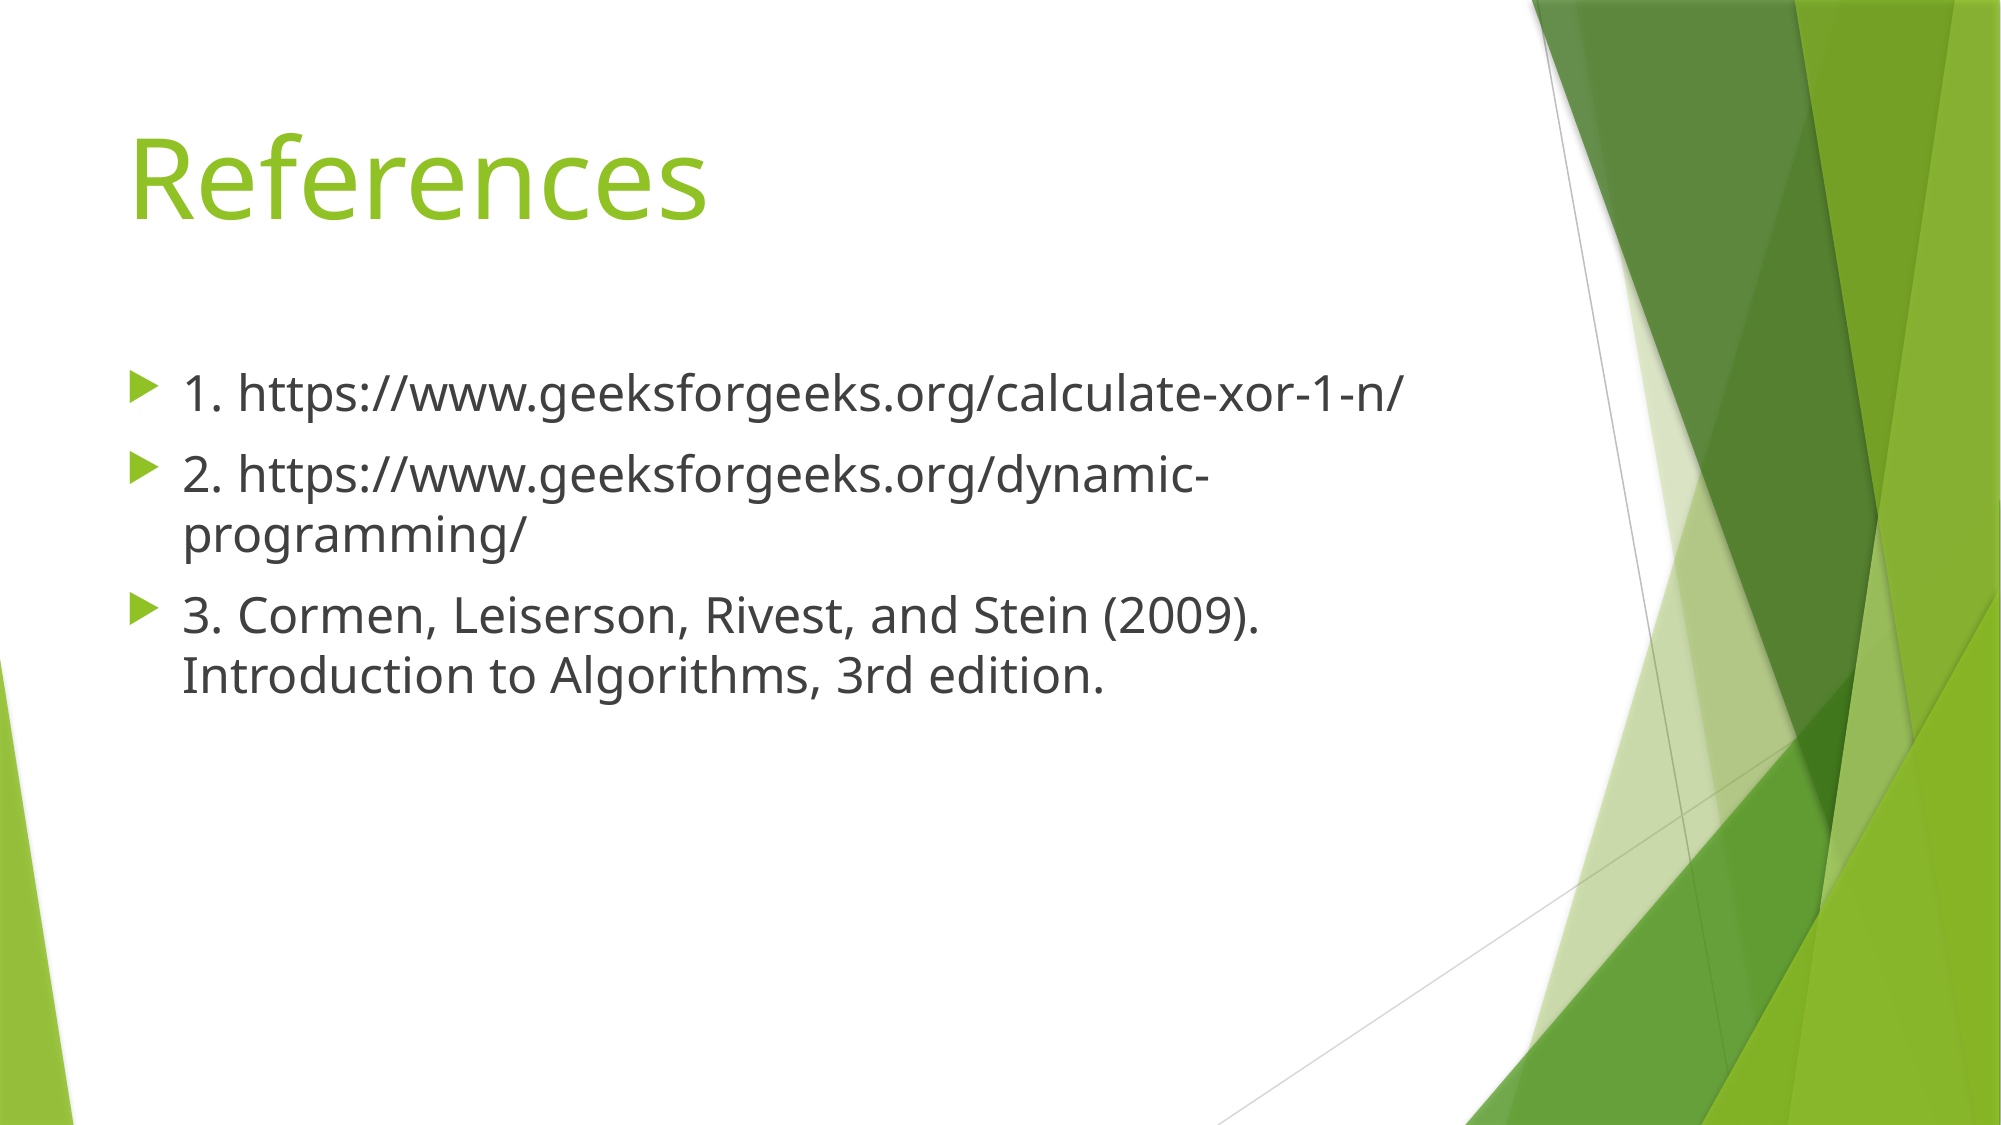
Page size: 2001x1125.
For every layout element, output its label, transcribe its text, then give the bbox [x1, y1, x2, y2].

title References [111, 99, 1522, 317]
list 1. https://www.geeksforgeeks.org/calculate-xor-1-n/ 2. https://www.geeksforgeeks.org/dynamic-programming/ 3. Cormen, Leiserson, Rivest, and Stein (2009). Introduction to Algorithms, 3rd edition. [111, 354, 1522, 992]
